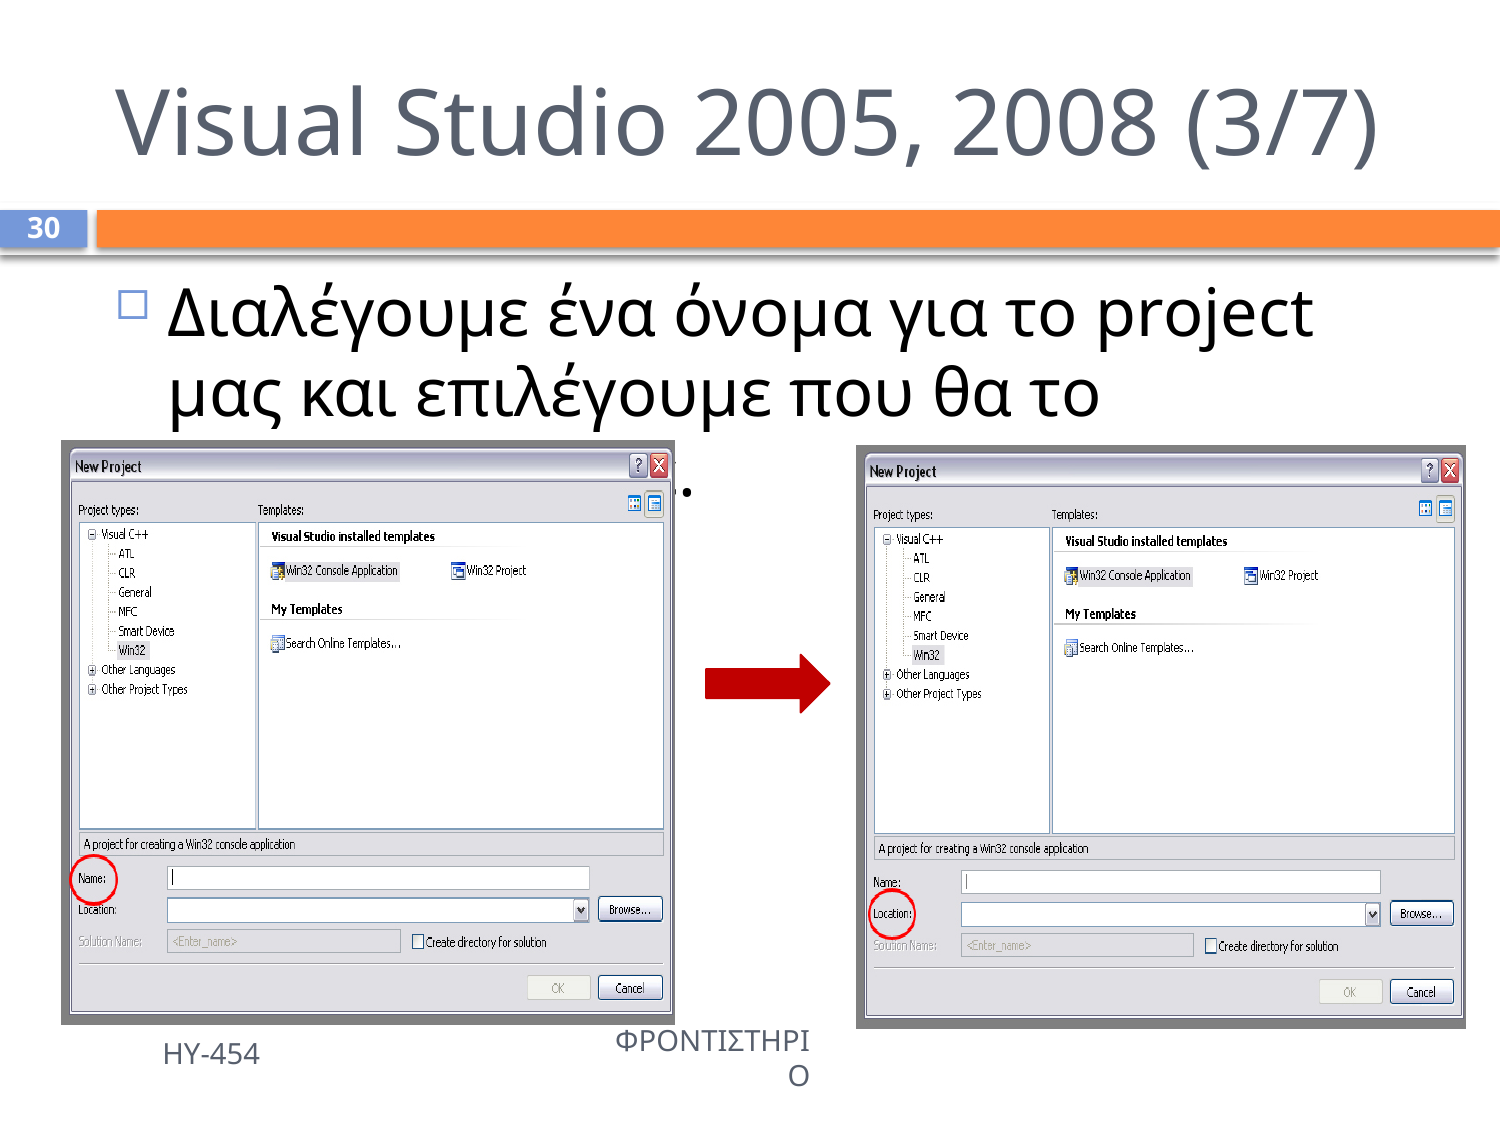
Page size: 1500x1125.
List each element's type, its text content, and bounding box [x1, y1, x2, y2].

text_box [706, 654, 830, 713]
title Visual Studio 2005, 2008 (3/7) [100, 37, 1438, 200]
slide_number 30 [0, 208, 88, 249]
footer ΗΥ-454 [99, 1035, 275, 1085]
list Διαλέγουμε ένα όνομα για το project μας και επιλέγουμε που θα το αποθηκεύσουμε. [100, 262, 1438, 1000]
picture [61, 440, 676, 1026]
picture [855, 445, 1466, 1029]
